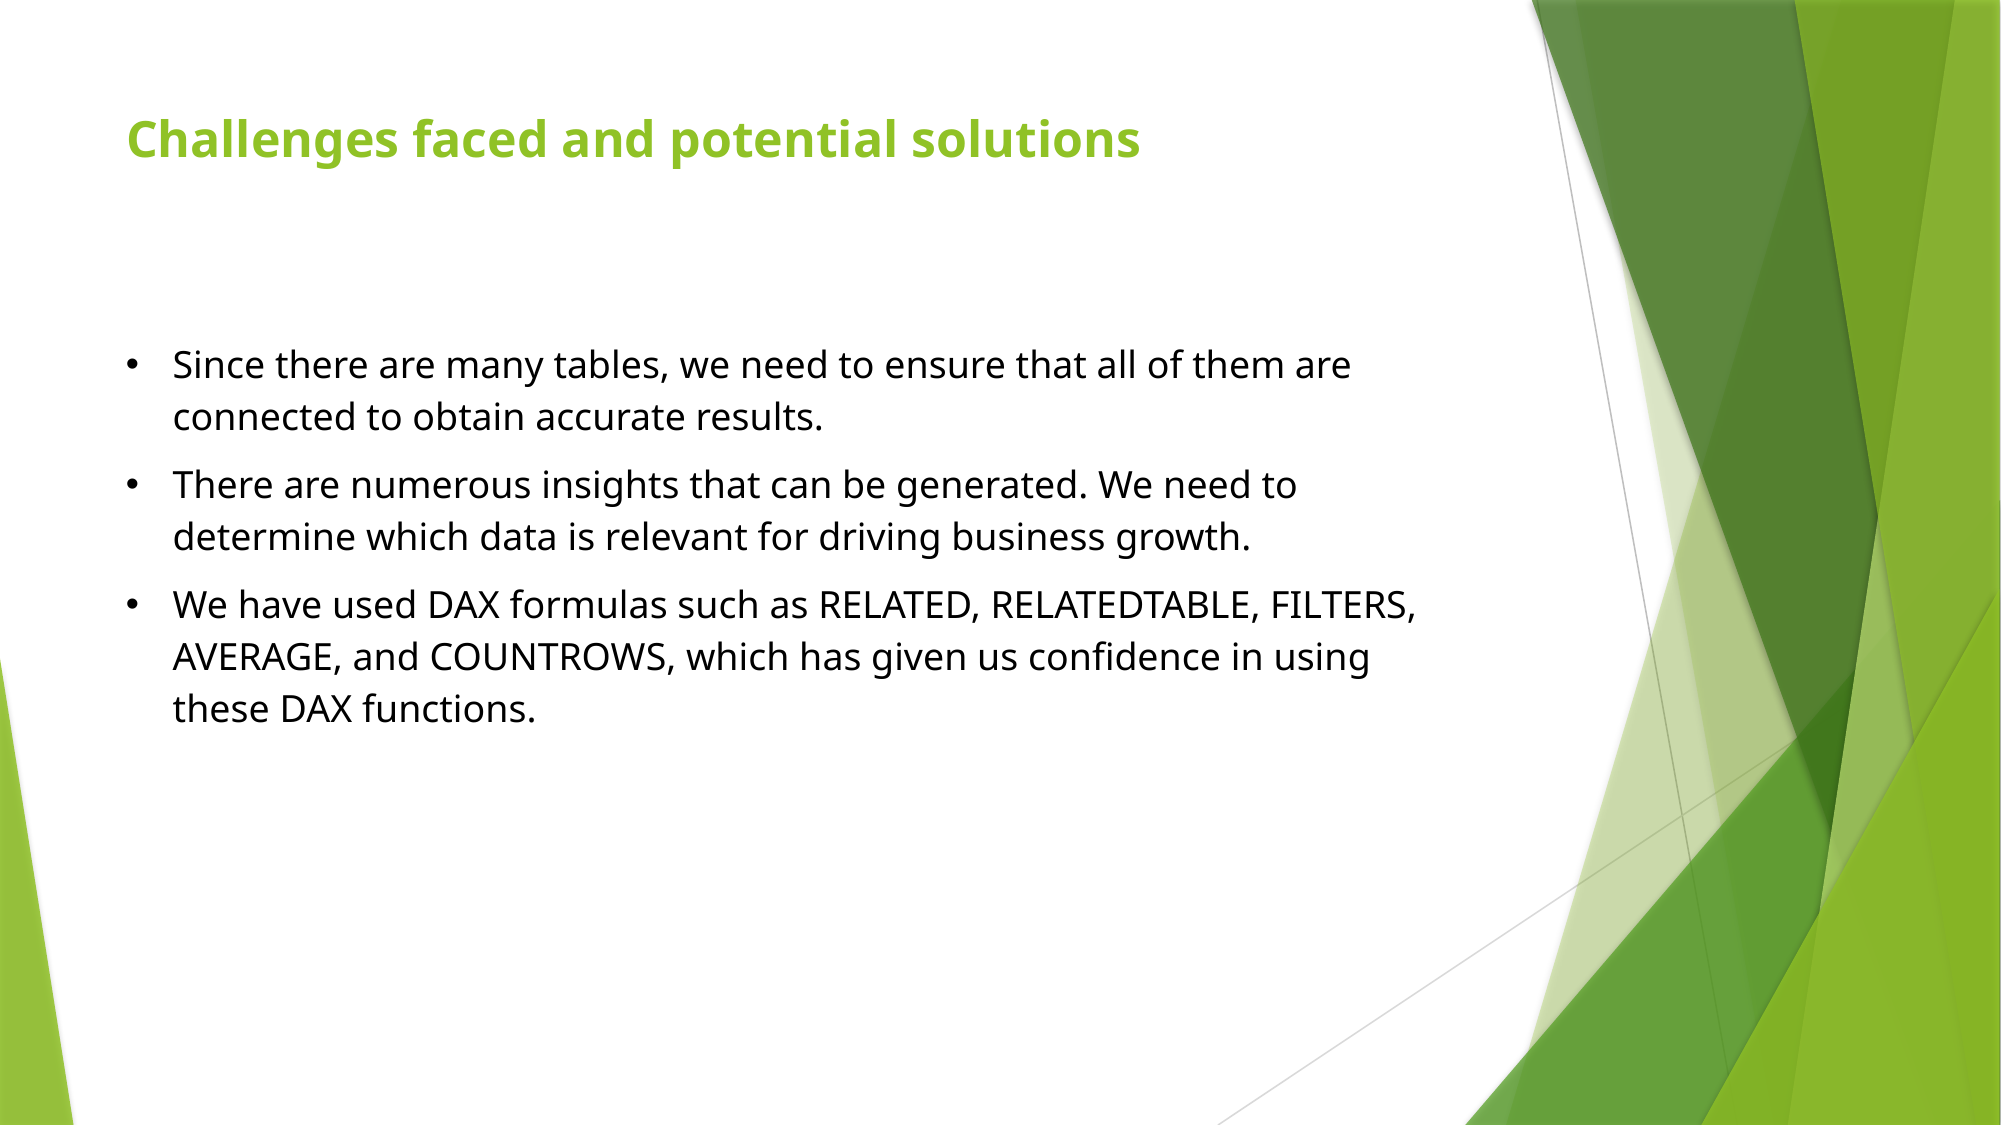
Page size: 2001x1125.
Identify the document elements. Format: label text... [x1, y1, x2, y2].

title Challenges faced and potential solutions [111, 99, 1522, 317]
text_box Since there are many tables, we need to ensure that all of them are connected to obtain accurate results. There are numerous insights that can be generated. We need to determine which data is relevant for driving business growth. We have used DAX formulas such as RELATED, RELATEDTABLE, FILTERS, AVERAGE, and COUNTROWS, which has given us confidence in using these DAX functions. [111, 282, 1494, 844]
